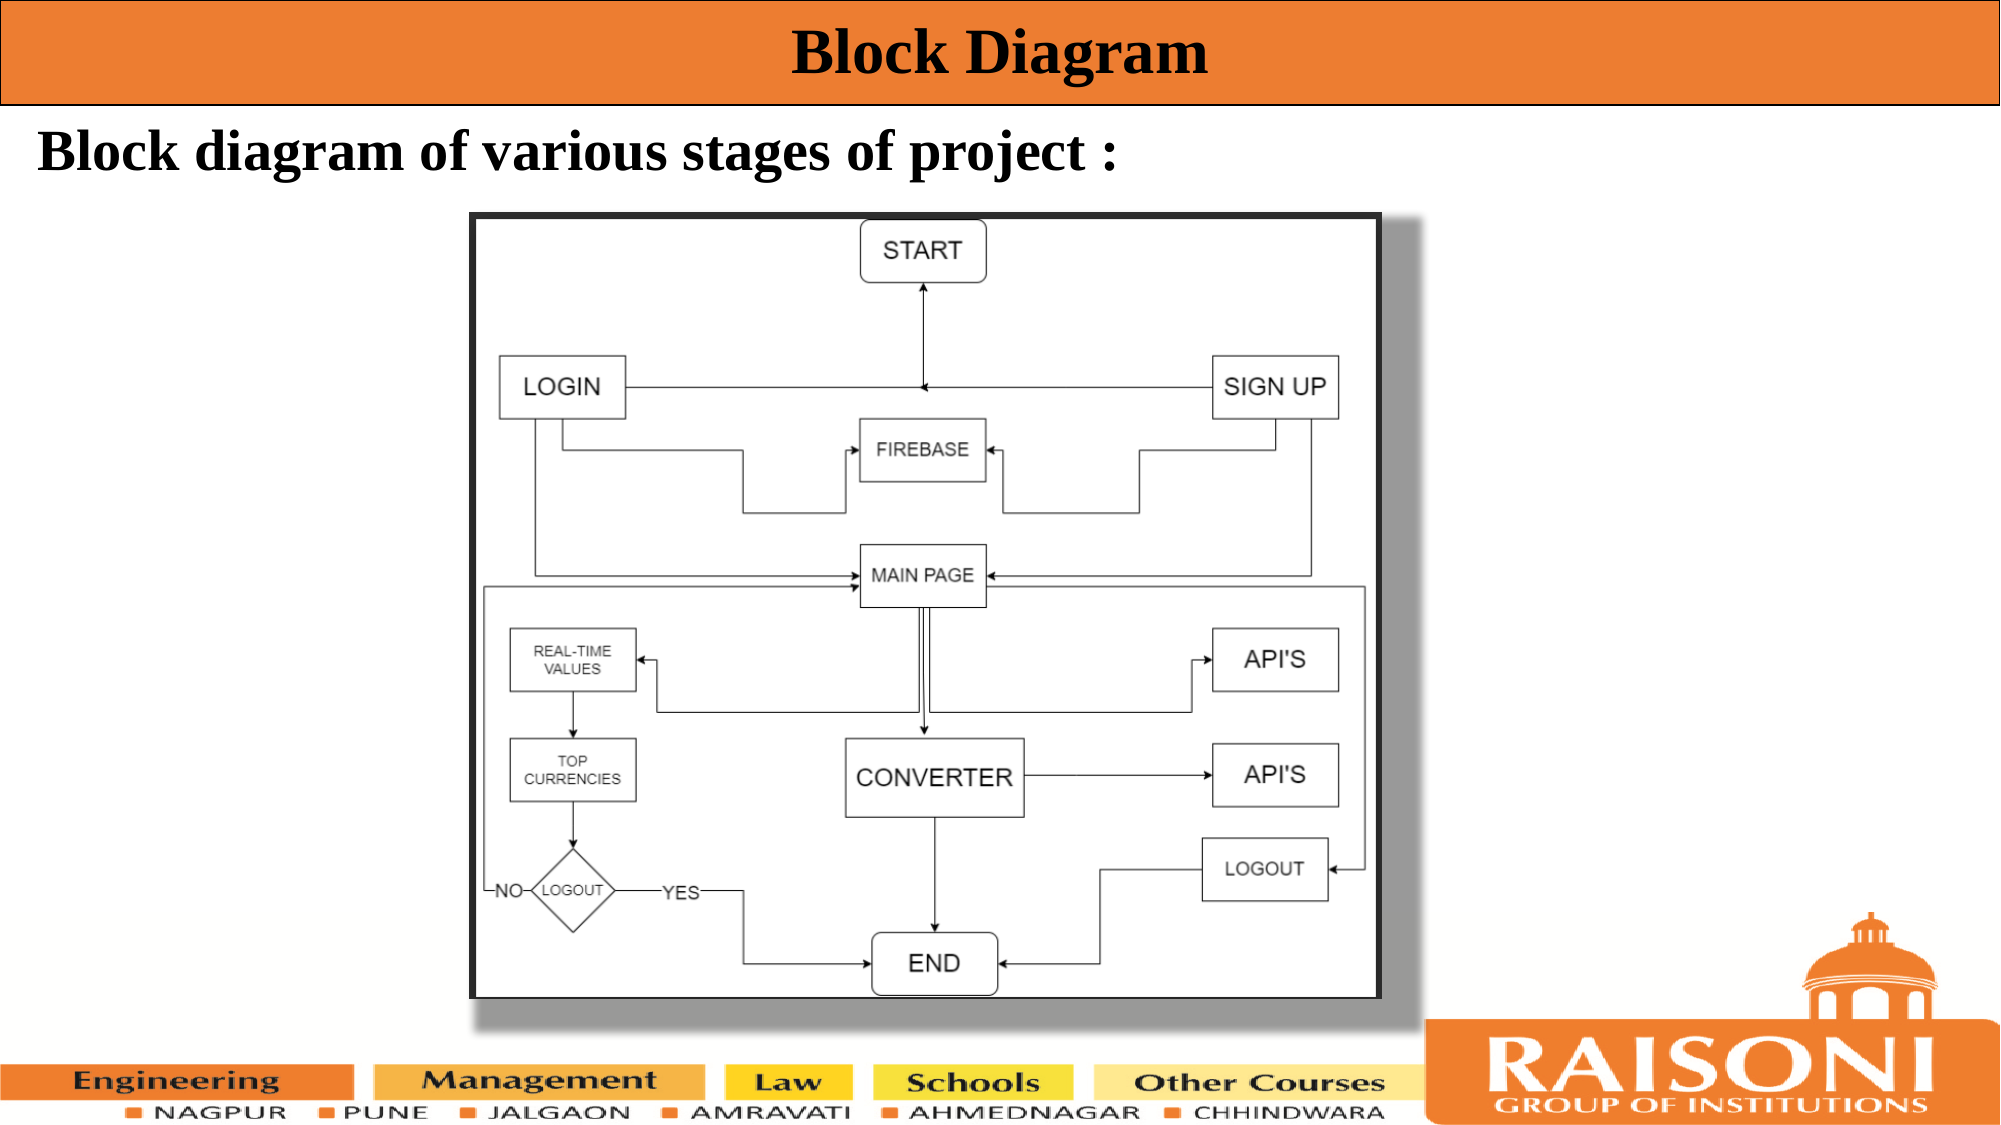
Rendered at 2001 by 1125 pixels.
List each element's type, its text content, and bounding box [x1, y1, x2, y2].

picture [0, 212, 2000, 1125]
text_box Block diagram of various stages of project : [22, 105, 1198, 190]
text_box Block Diagram [0, 0, 2000, 105]
